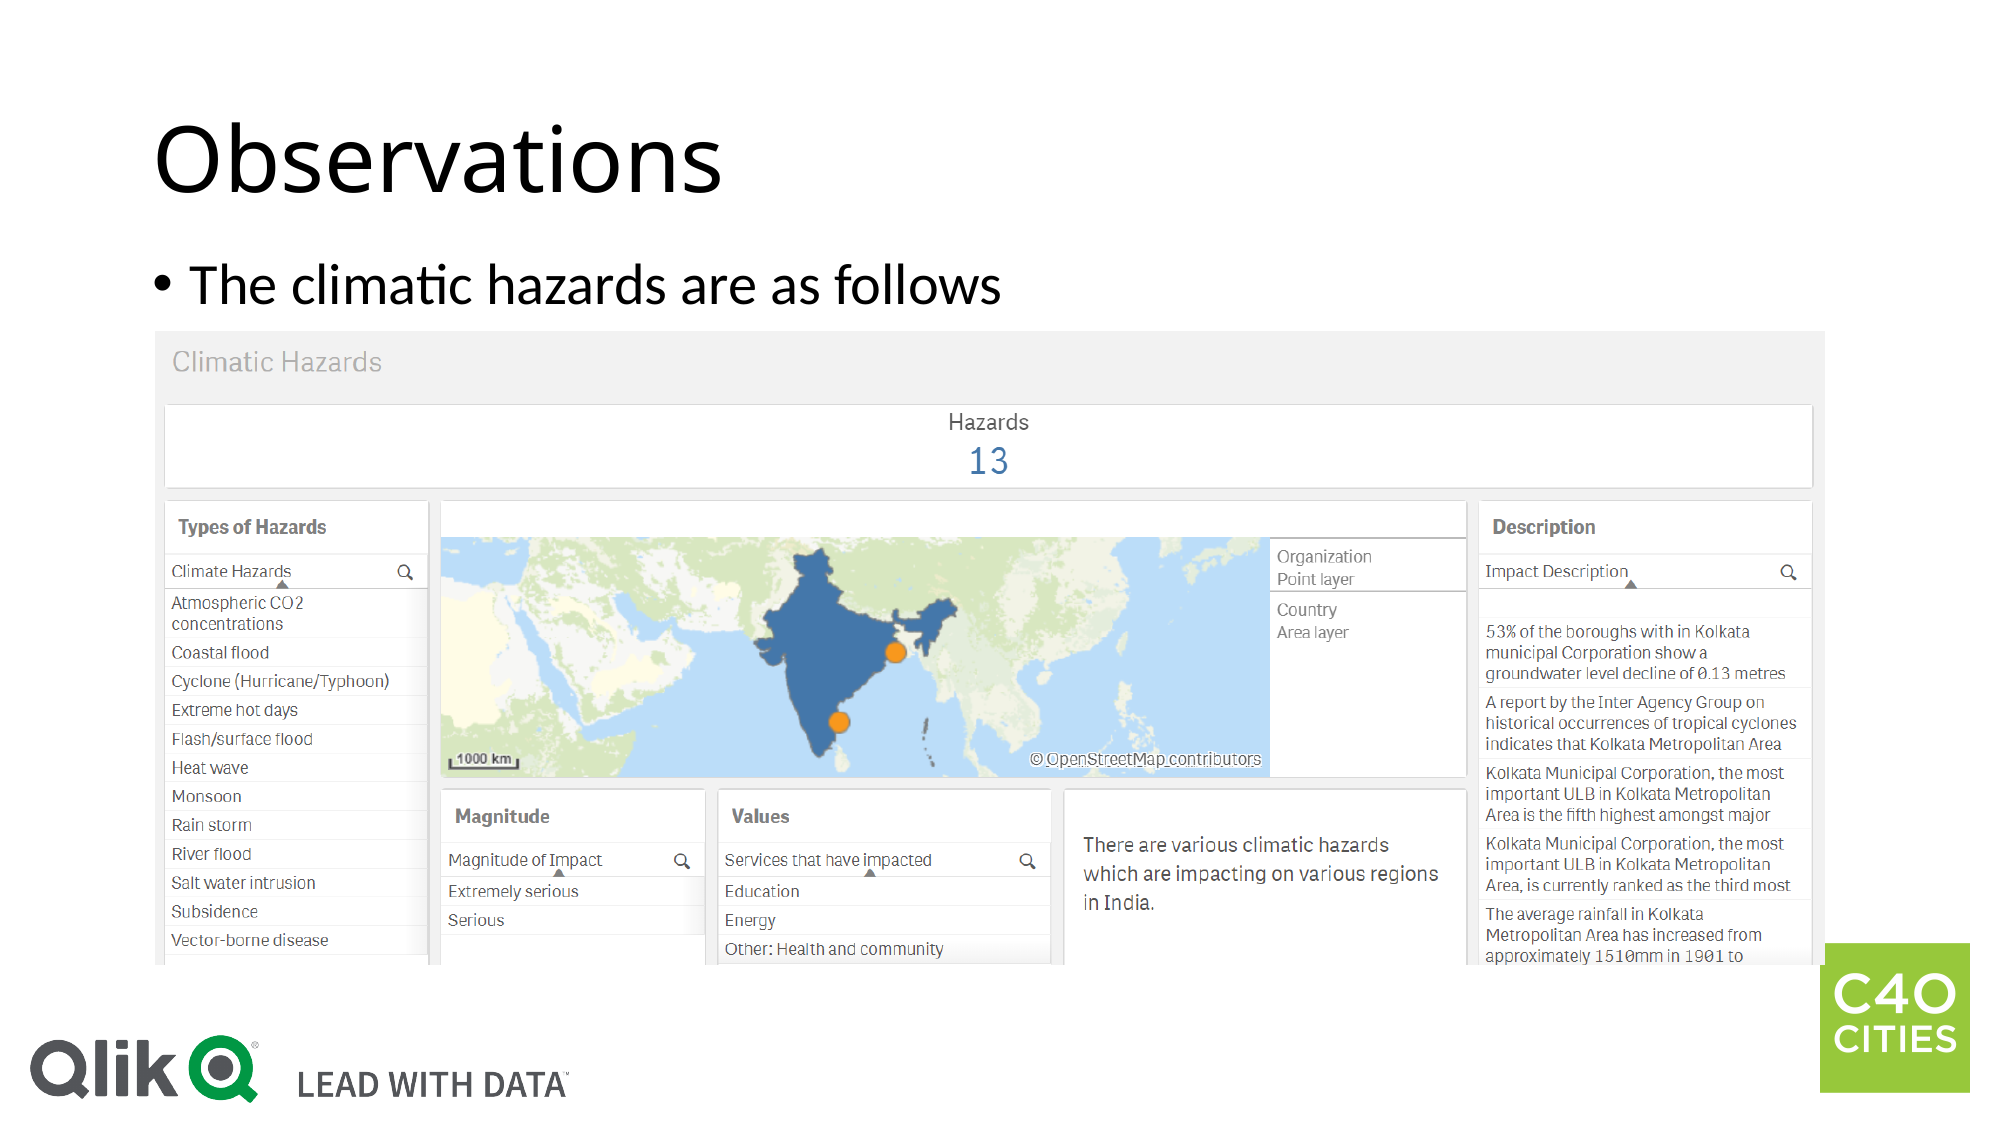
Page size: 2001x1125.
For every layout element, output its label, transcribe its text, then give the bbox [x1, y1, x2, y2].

list The climatic hazards are as follows [137, 246, 1863, 1014]
title Observations [137, 53, 1863, 246]
picture [155, 331, 1826, 966]
picture [1820, 943, 1970, 1093]
picture [30, 1035, 569, 1103]
